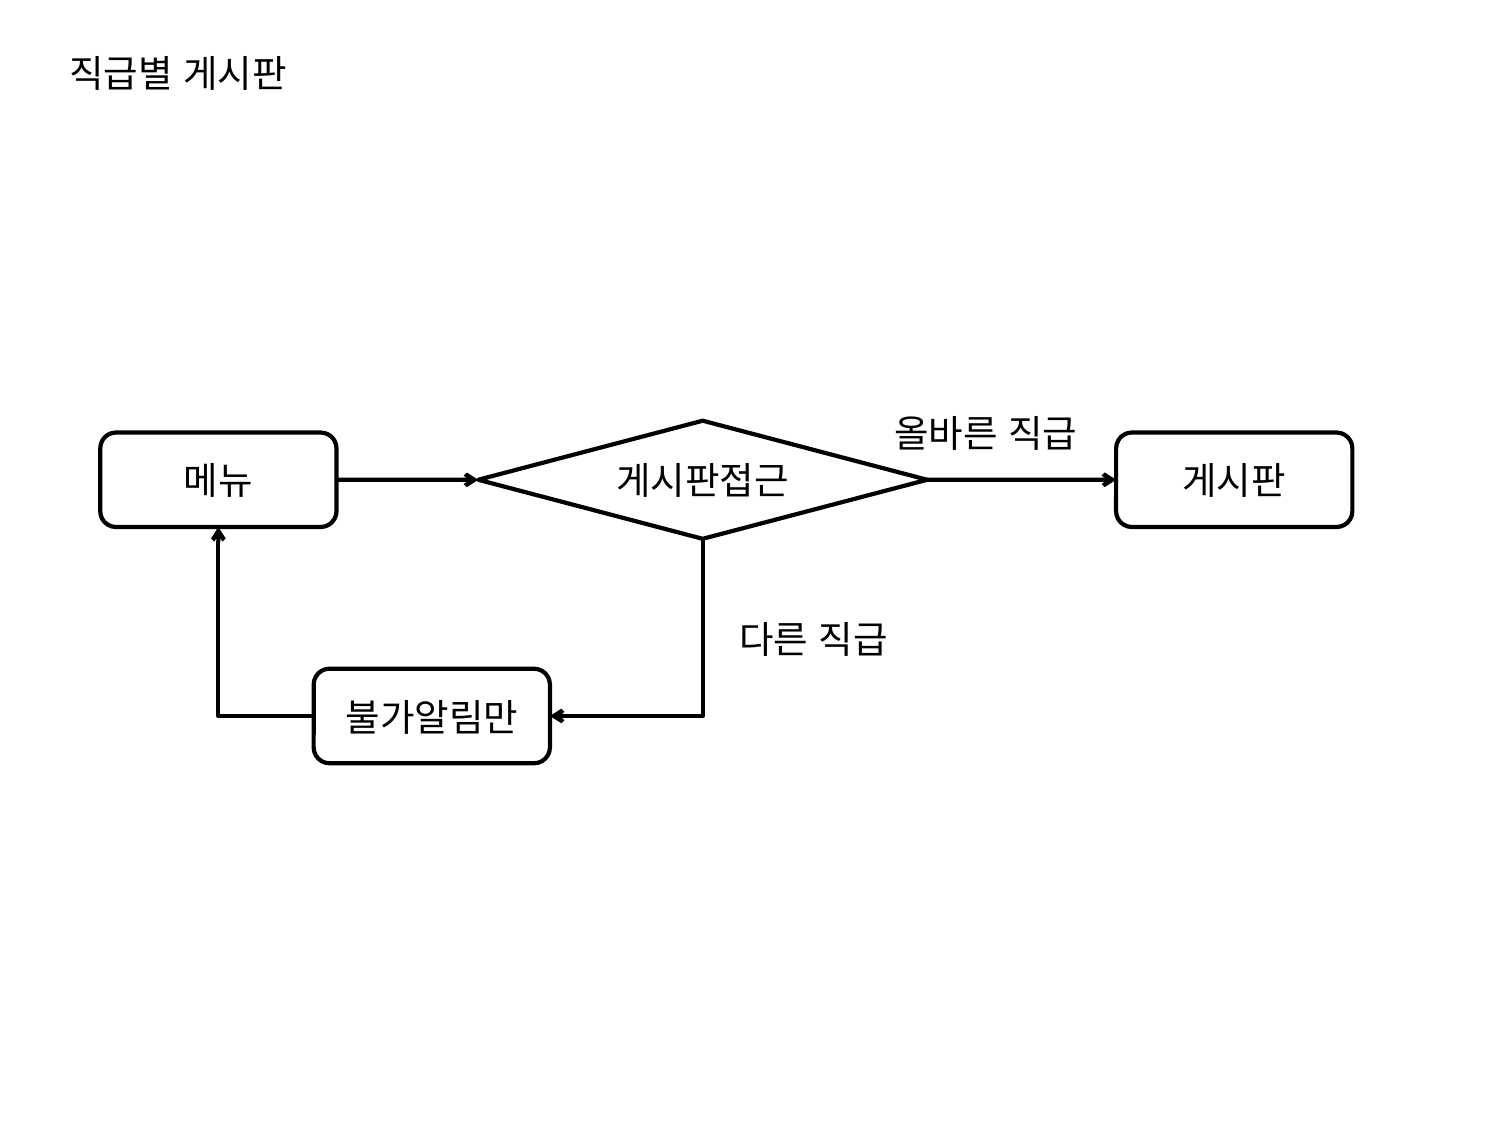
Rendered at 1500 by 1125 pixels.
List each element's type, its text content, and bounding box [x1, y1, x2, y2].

text_box 다른 직급 [724, 608, 903, 668]
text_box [218, 526, 314, 717]
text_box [537, 550, 716, 704]
text_box 올바른 직급 [879, 402, 1093, 462]
text_box 불가알림만 [311, 666, 553, 766]
text_box 게시판 [1113, 430, 1355, 530]
text_box 메뉴 [98, 430, 339, 530]
text_box 직급별 게시판 [54, 42, 302, 103]
text_box 게시판접근 [477, 418, 927, 541]
